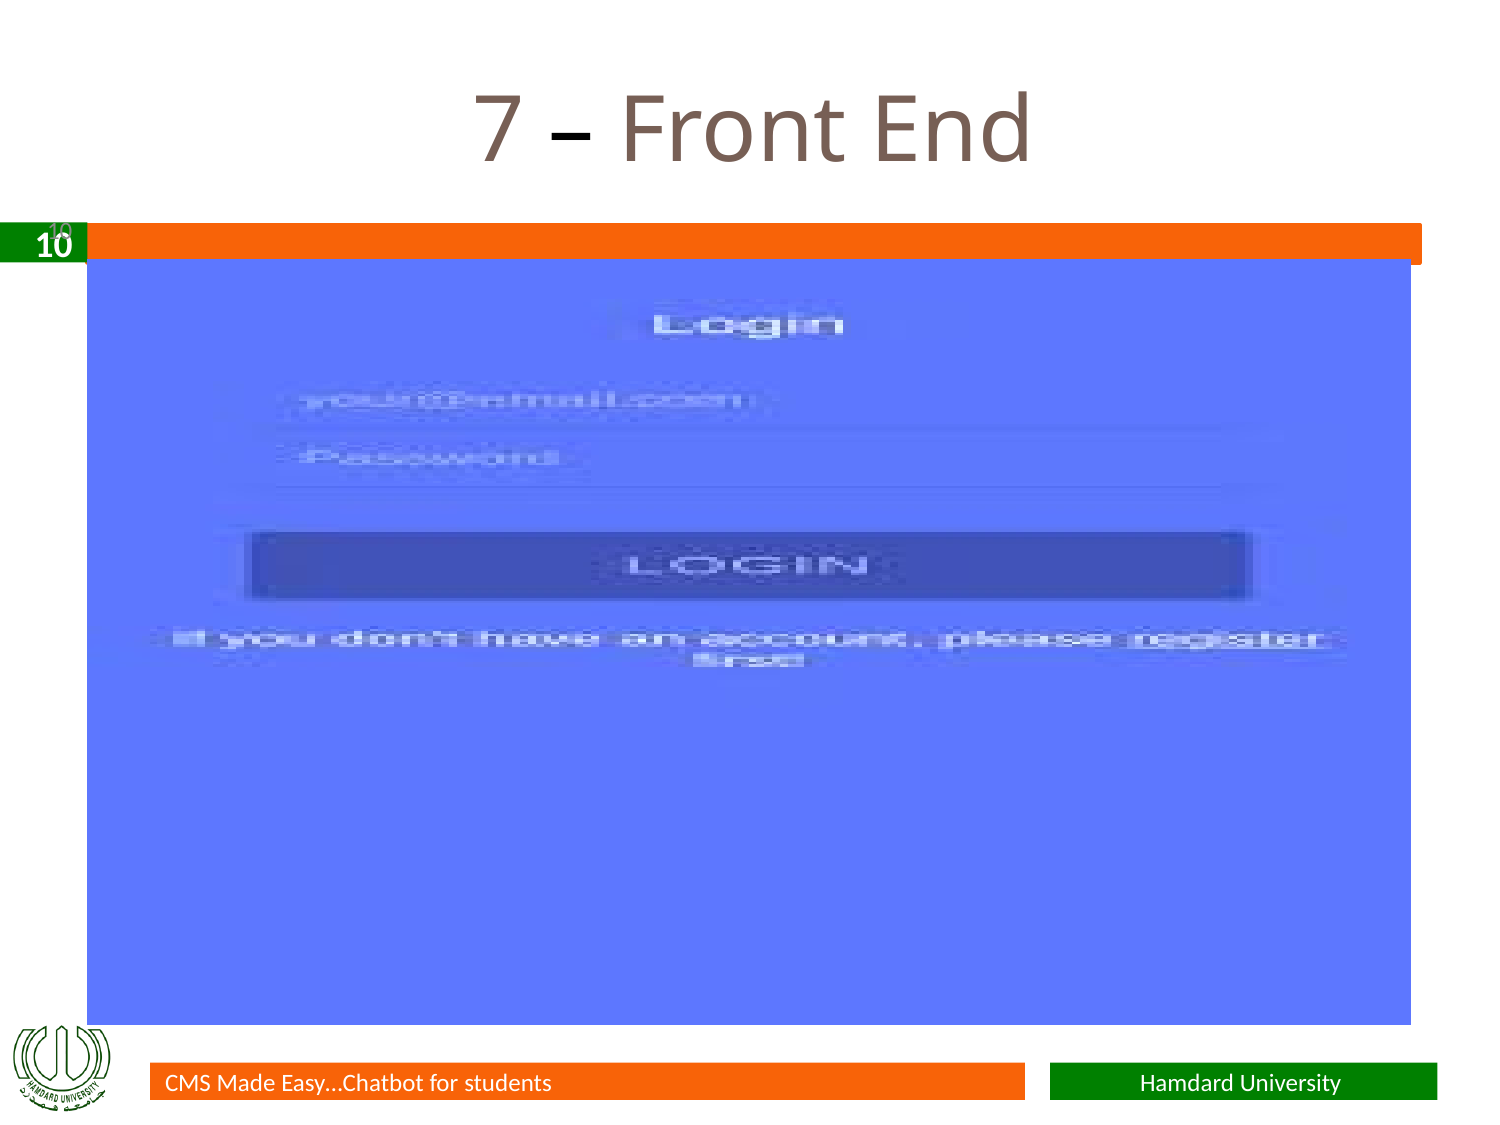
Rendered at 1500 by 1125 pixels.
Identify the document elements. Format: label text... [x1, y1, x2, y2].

slide_number 10 [0, 209, 88, 250]
slide_number Hamdard University [1050, 1062, 1438, 1100]
picture [12, 259, 1412, 1113]
title 7 – Front End [87, 50, 1420, 200]
footer CMS Made Easy…Chatbot for students [150, 1062, 1025, 1100]
